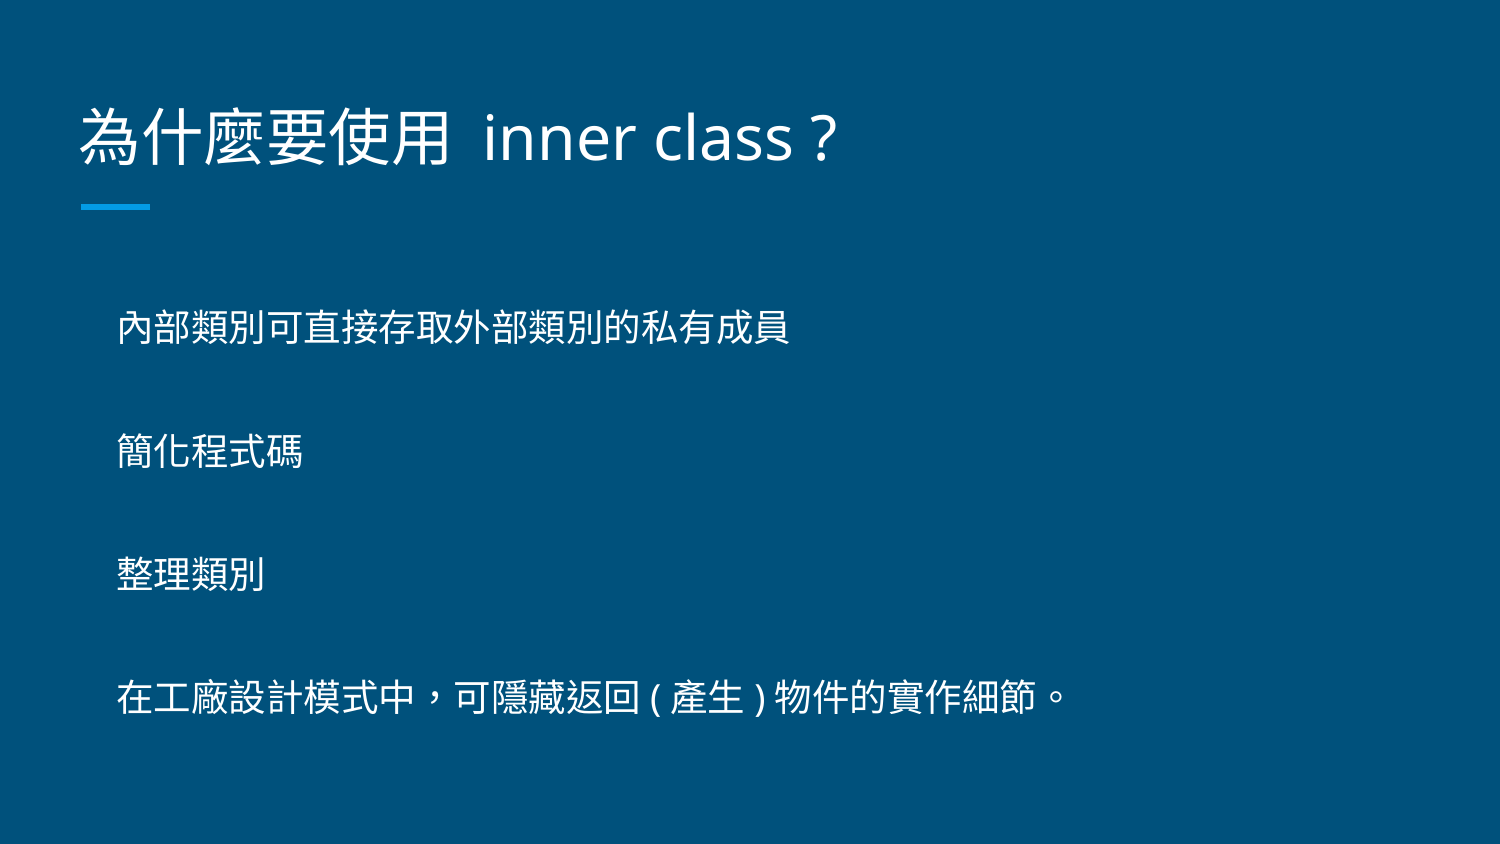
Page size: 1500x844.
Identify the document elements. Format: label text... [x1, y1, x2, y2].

title 為什麼要使用 inner class ? [63, 75, 1437, 188]
list 內部類別可直接存取外部類別的私有成員 簡化程式碼 整理類別 在工廠設計模式中，可隱藏返回(產生)物件的實作細節。 [63, 244, 1437, 750]
